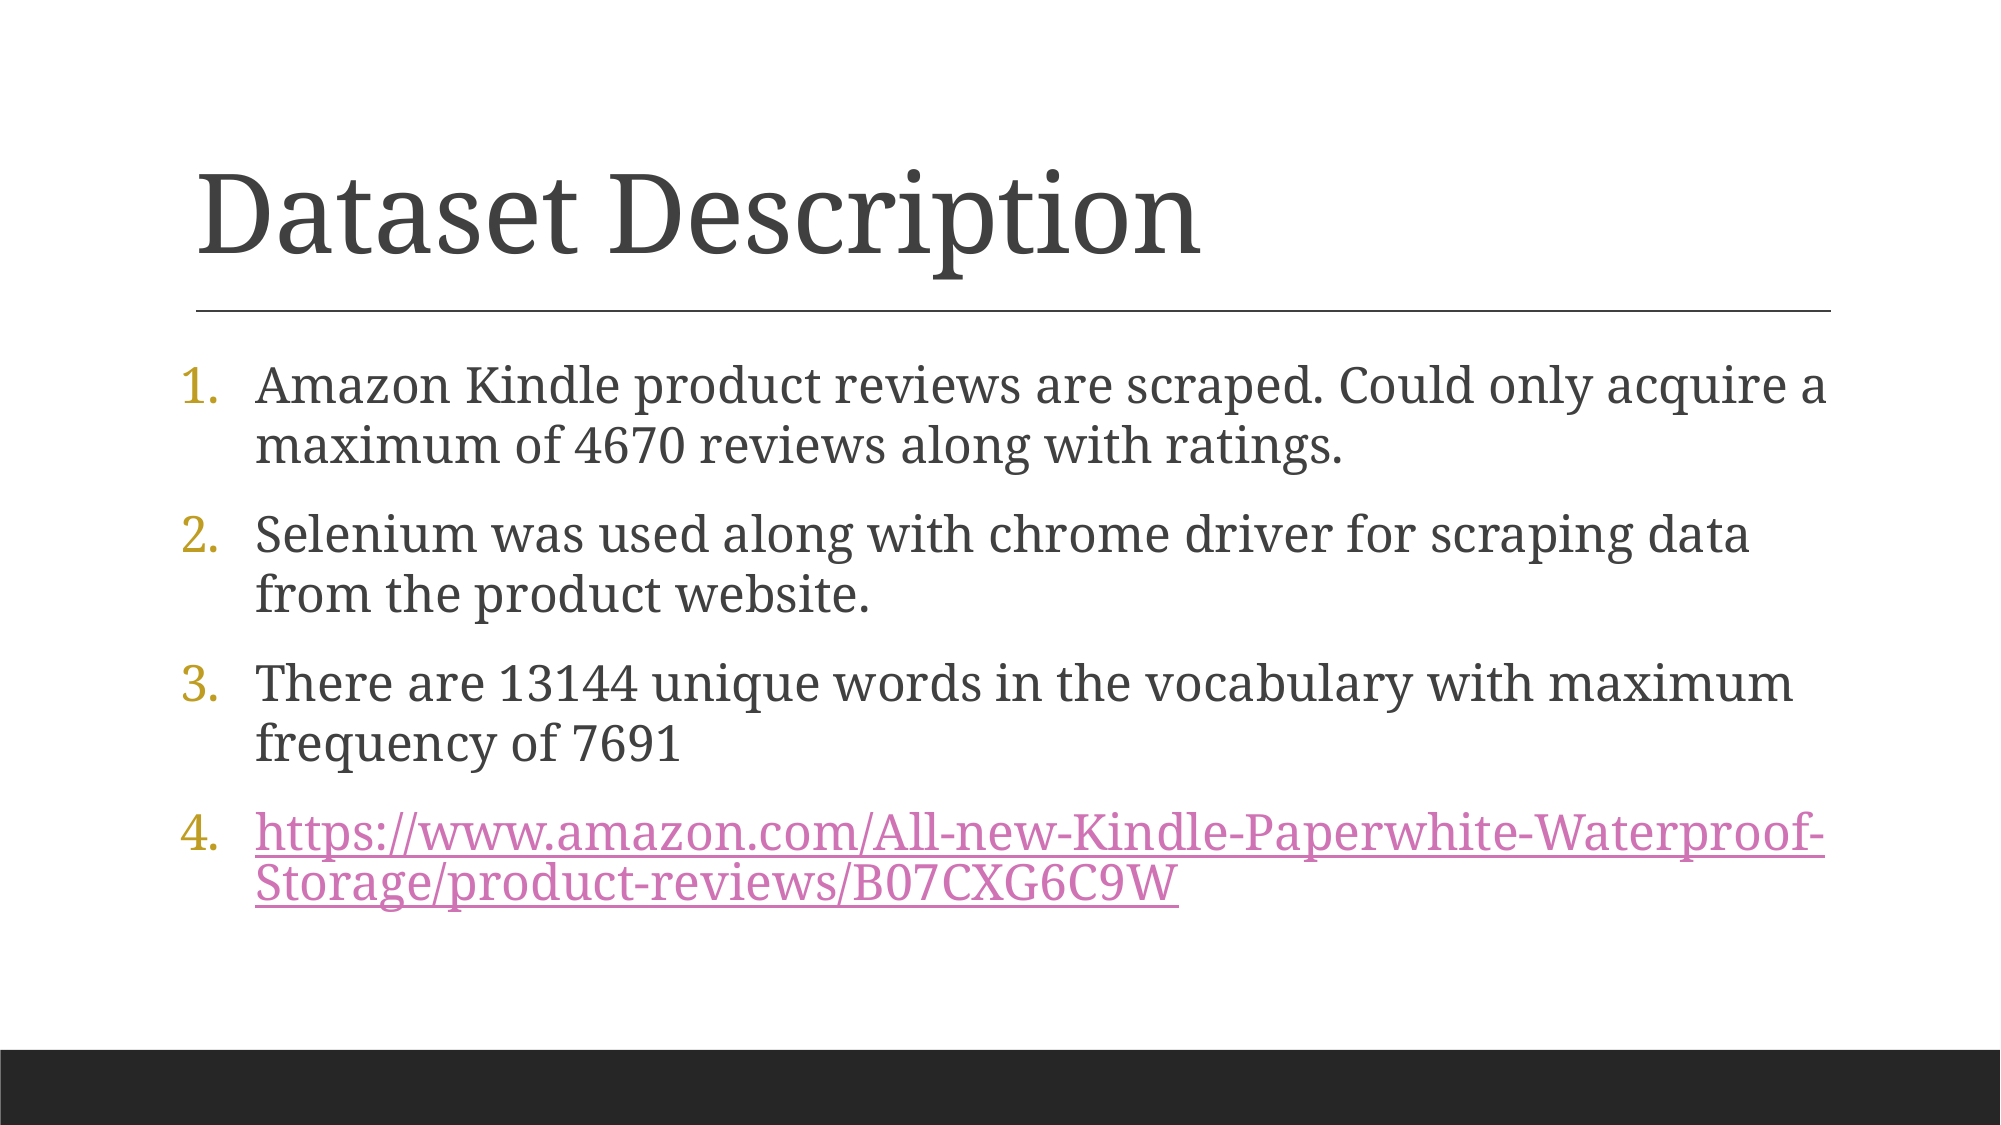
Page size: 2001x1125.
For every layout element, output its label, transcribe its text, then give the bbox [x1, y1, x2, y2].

title Dataset Description [180, 47, 1830, 285]
list Amazon Kindle product reviews are scraped. Could only acquire a maximum of 4670 reviews along with ratings. Selenium was used along with chrome driver for scraping data from the product website. There are 13144 unique words in the vocabulary with maximum frequency of 7691 https://www.amazon.com/All-new-Kindle-Paperwhite-Waterproof-Storage/product-reviews/B07CXG6C9W [180, 345, 1830, 963]
